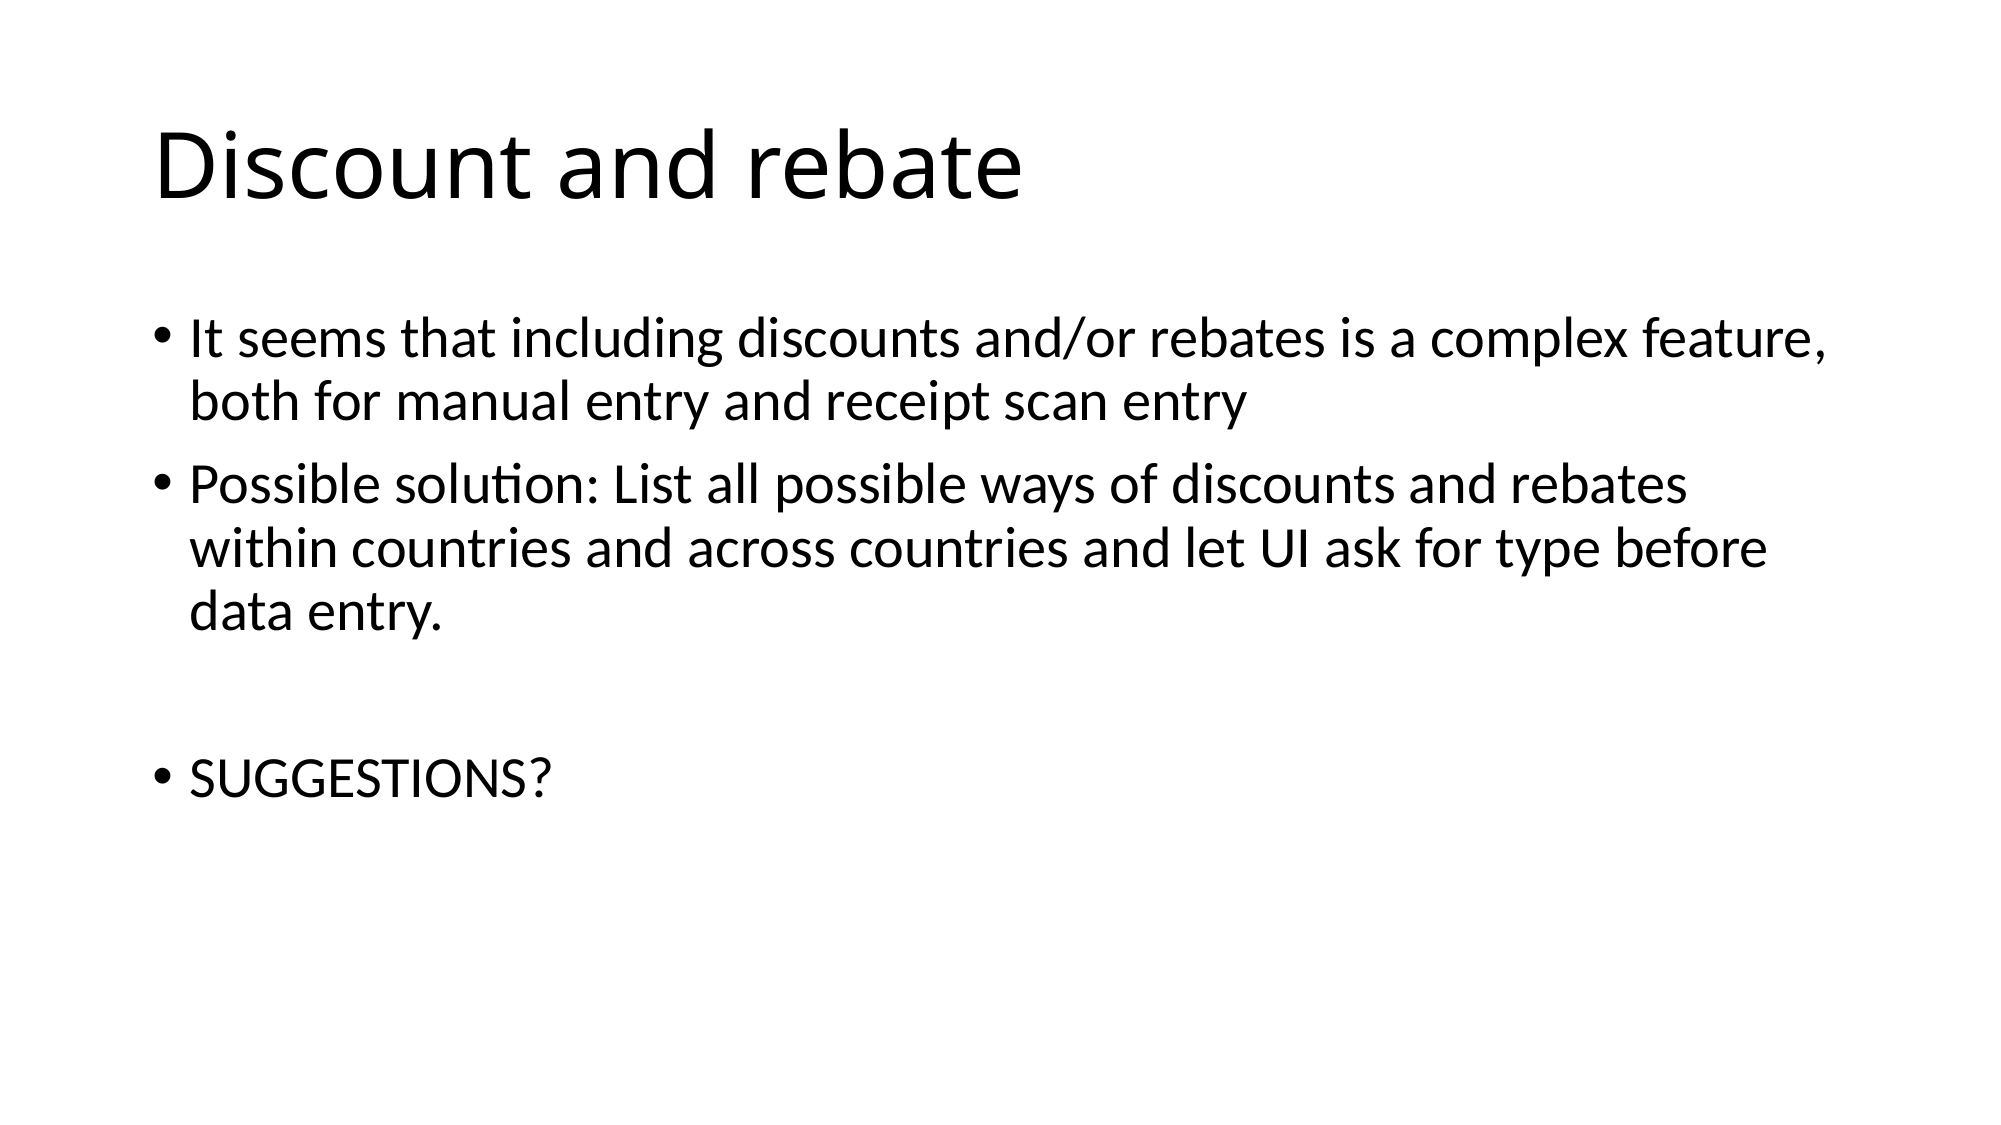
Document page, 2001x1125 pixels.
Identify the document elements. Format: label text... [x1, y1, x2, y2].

list It seems that including discounts and/or rebates is a complex feature, both for manual entry and receipt scan entry Possible solution: List all possible ways of discounts and rebates within countries and across countries and let UI ask for type before data entry. SUGGESTIONS? [137, 299, 1863, 1014]
title Discount and rebate [137, 59, 1863, 278]
